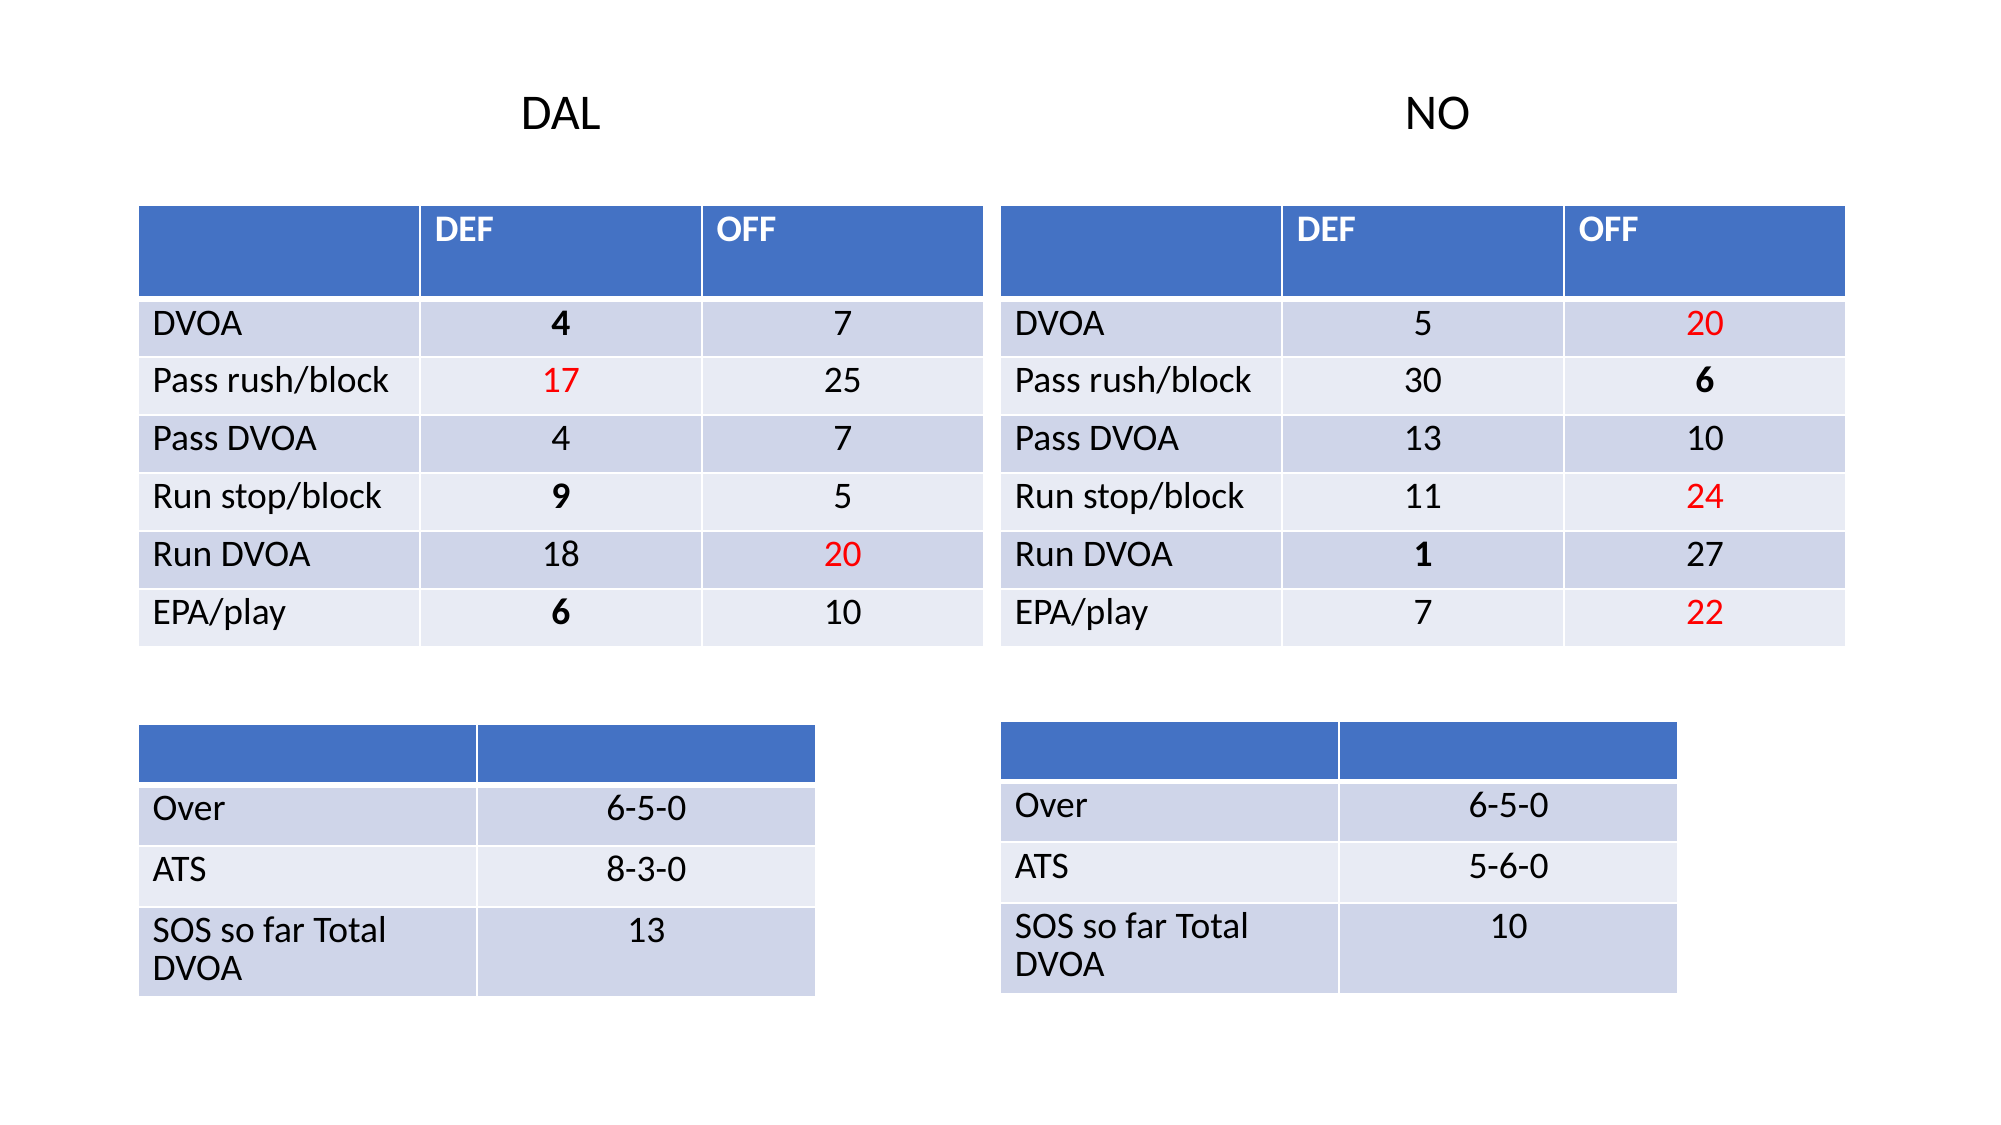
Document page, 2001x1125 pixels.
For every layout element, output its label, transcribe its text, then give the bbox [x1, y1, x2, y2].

table_cell 10 [1340, 904, 1677, 993]
table_cell 10 [703, 590, 983, 646]
table_cell DVOA [1001, 302, 1281, 356]
table_cell 4 [421, 302, 701, 356]
table_header [1340, 722, 1677, 779]
table_cell Pass DVOA [1001, 416, 1281, 472]
table_cell 7 [1283, 590, 1563, 646]
table_cell 6 [1565, 358, 1845, 414]
table_cell 17 [421, 358, 701, 414]
table_cell 7 [703, 416, 983, 472]
table_cell 5-6-0 [1340, 843, 1677, 902]
table_cell SOS so far Total DVOA [1001, 904, 1338, 993]
table_header [1001, 722, 1338, 779]
table_cell 11 [1283, 474, 1563, 530]
table_cell DVOA [139, 302, 419, 356]
table_header OFF [703, 206, 983, 296]
table_cell 20 [703, 532, 983, 588]
table_cell 25 [703, 358, 983, 414]
table_cell Over [139, 788, 476, 845]
table_cell 5 [1283, 302, 1563, 356]
table_header [139, 206, 419, 296]
table_cell 7 [703, 302, 983, 356]
table_cell SOS so far Total DVOA [139, 908, 476, 996]
table_cell 6-5-0 [478, 788, 815, 845]
table_cell 27 [1565, 532, 1845, 588]
table_header [1001, 206, 1281, 296]
table_cell Run DVOA [139, 532, 419, 588]
table_header OFF [1565, 206, 1845, 296]
table_cell Pass rush/block [139, 358, 419, 414]
table_cell ATS [1001, 843, 1338, 902]
table_header [478, 725, 815, 782]
table_header [139, 725, 476, 782]
table_cell EPA/play [1001, 590, 1281, 646]
table_cell 1 [1283, 532, 1563, 588]
table_cell EPA/play [139, 590, 419, 646]
table_cell 4 [421, 416, 701, 472]
table_cell 10 [1565, 416, 1845, 472]
table_cell ATS [139, 847, 476, 906]
table_header DEF [421, 206, 701, 296]
table_cell 13 [1283, 416, 1563, 472]
list NO [1012, 12, 1863, 148]
table_cell 24 [1565, 474, 1845, 530]
list DAL [137, 12, 984, 148]
table_cell 30 [1283, 358, 1563, 414]
table_cell 9 [421, 474, 701, 530]
table_cell 5 [703, 474, 983, 530]
table_cell Pass DVOA [139, 416, 419, 472]
table_cell 6-5-0 [1340, 784, 1677, 841]
table_cell Run stop/block [1001, 474, 1281, 530]
table_cell 20 [1565, 302, 1845, 356]
table_cell 13 [478, 908, 815, 996]
table_cell 22 [1565, 590, 1845, 646]
table_cell 8-3-0 [478, 847, 815, 906]
table_cell 18 [421, 532, 701, 588]
table_header DEF [1283, 206, 1563, 296]
table_cell Run stop/block [139, 474, 419, 530]
table_cell 6 [421, 590, 701, 646]
table_cell Run DVOA [1001, 532, 1281, 588]
table_cell Over [1001, 784, 1338, 841]
table_cell Pass rush/block [1001, 358, 1281, 414]
